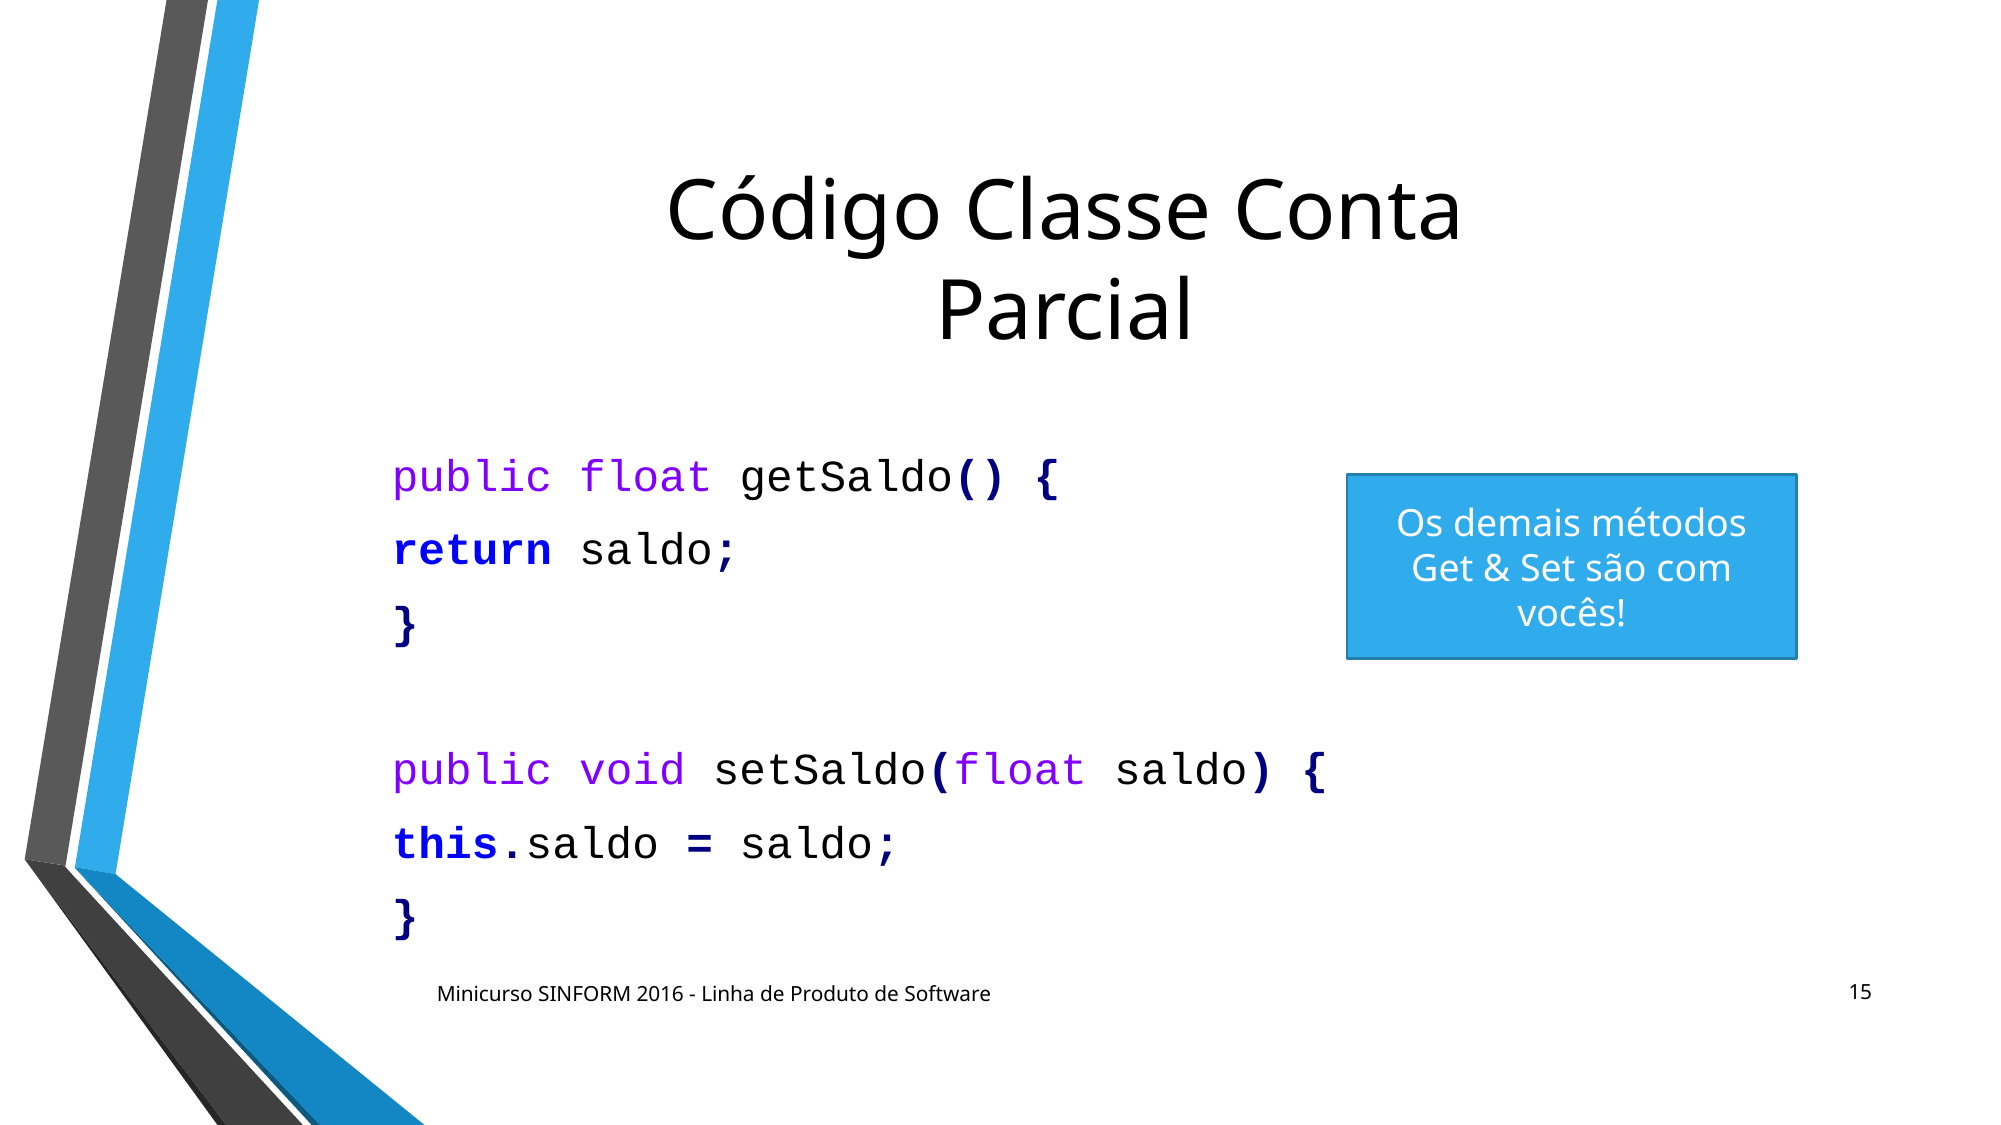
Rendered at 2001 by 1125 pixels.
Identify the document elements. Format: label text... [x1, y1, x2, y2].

text_box Os demais métodos Get & Set são com vocês! [1346, 473, 1798, 660]
slide_number 15 [1796, 962, 1887, 1023]
title Código Classe Conta Parcial [243, 112, 1887, 400]
footer Minicurso SINFORM 2016 - Linha de Produto de Software [421, 965, 1584, 1025]
list public float getSaldo() { return saldo; } public void setSaldo(float saldo) { this.saldo = saldo; } [243, 437, 1887, 950]
